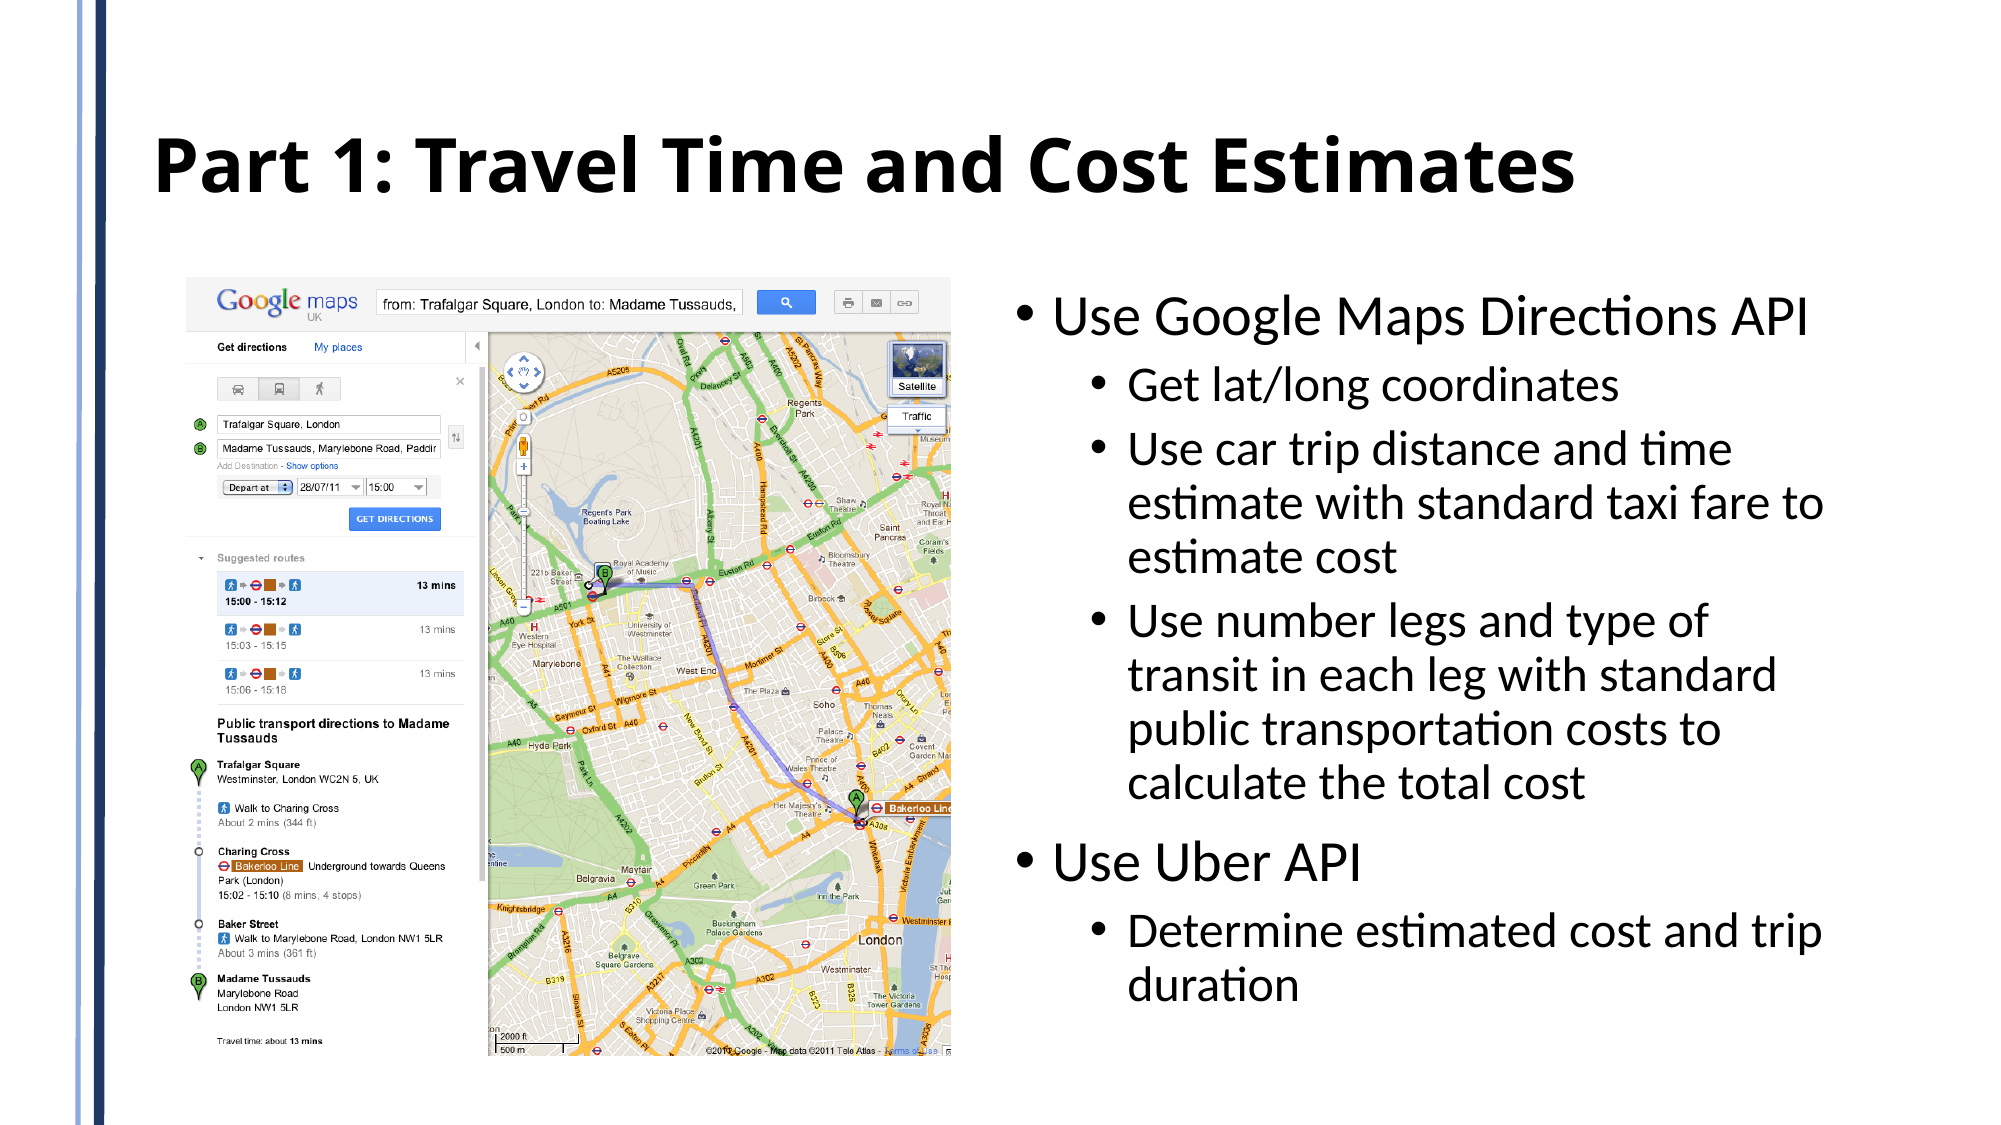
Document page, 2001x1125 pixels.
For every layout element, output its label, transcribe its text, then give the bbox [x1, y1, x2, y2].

title Part 1: Travel Time and Cost Estimates [137, 59, 1863, 278]
text_box Use Google Maps Directions API Get lat/long coordinates Use car trip distance and time estimate with standard taxi fare to estimate cost Use number legs and type of transit in each leg with standard public transportation costs to calculate the total cost Use Uber API Determine estimated cost and trip duration [999, 277, 1863, 1056]
picture [186, 277, 951, 1056]
